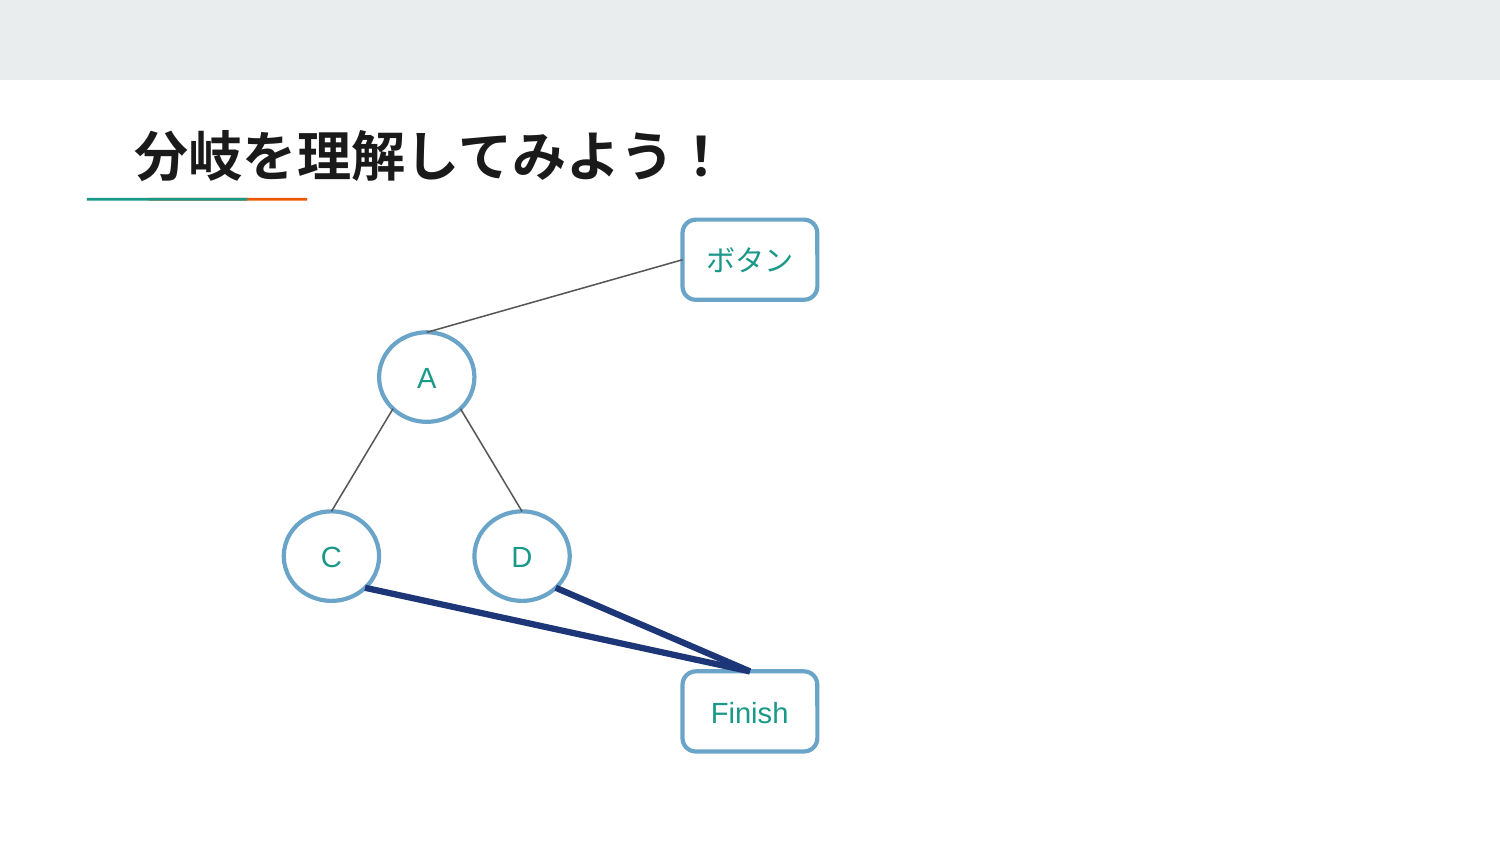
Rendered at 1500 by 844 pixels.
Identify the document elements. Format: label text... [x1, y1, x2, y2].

text_box D [472, 509, 572, 586]
text_box Finish [680, 669, 820, 754]
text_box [426, 259, 683, 333]
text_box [364, 587, 751, 672]
title 分岐を理解してみよう！ [119, 107, 1235, 188]
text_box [331, 408, 394, 512]
text_box ボタン [680, 217, 820, 302]
text_box A [376, 330, 477, 424]
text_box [460, 408, 523, 512]
text_box C [281, 509, 382, 603]
